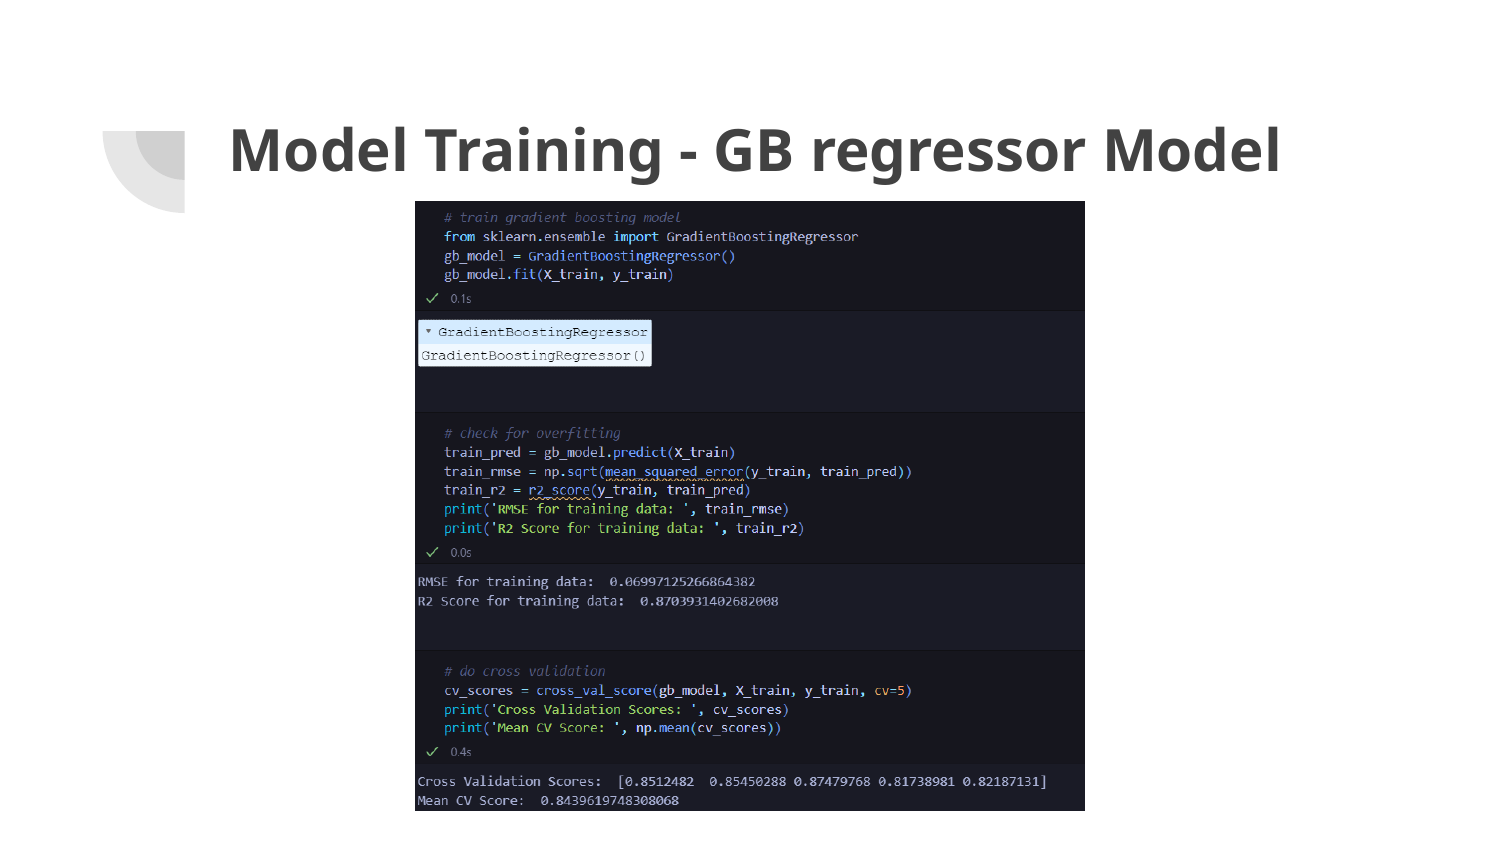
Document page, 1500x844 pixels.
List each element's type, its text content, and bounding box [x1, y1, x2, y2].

title Model Training - GB regressor Model [213, 98, 1368, 263]
picture [415, 201, 1085, 811]
